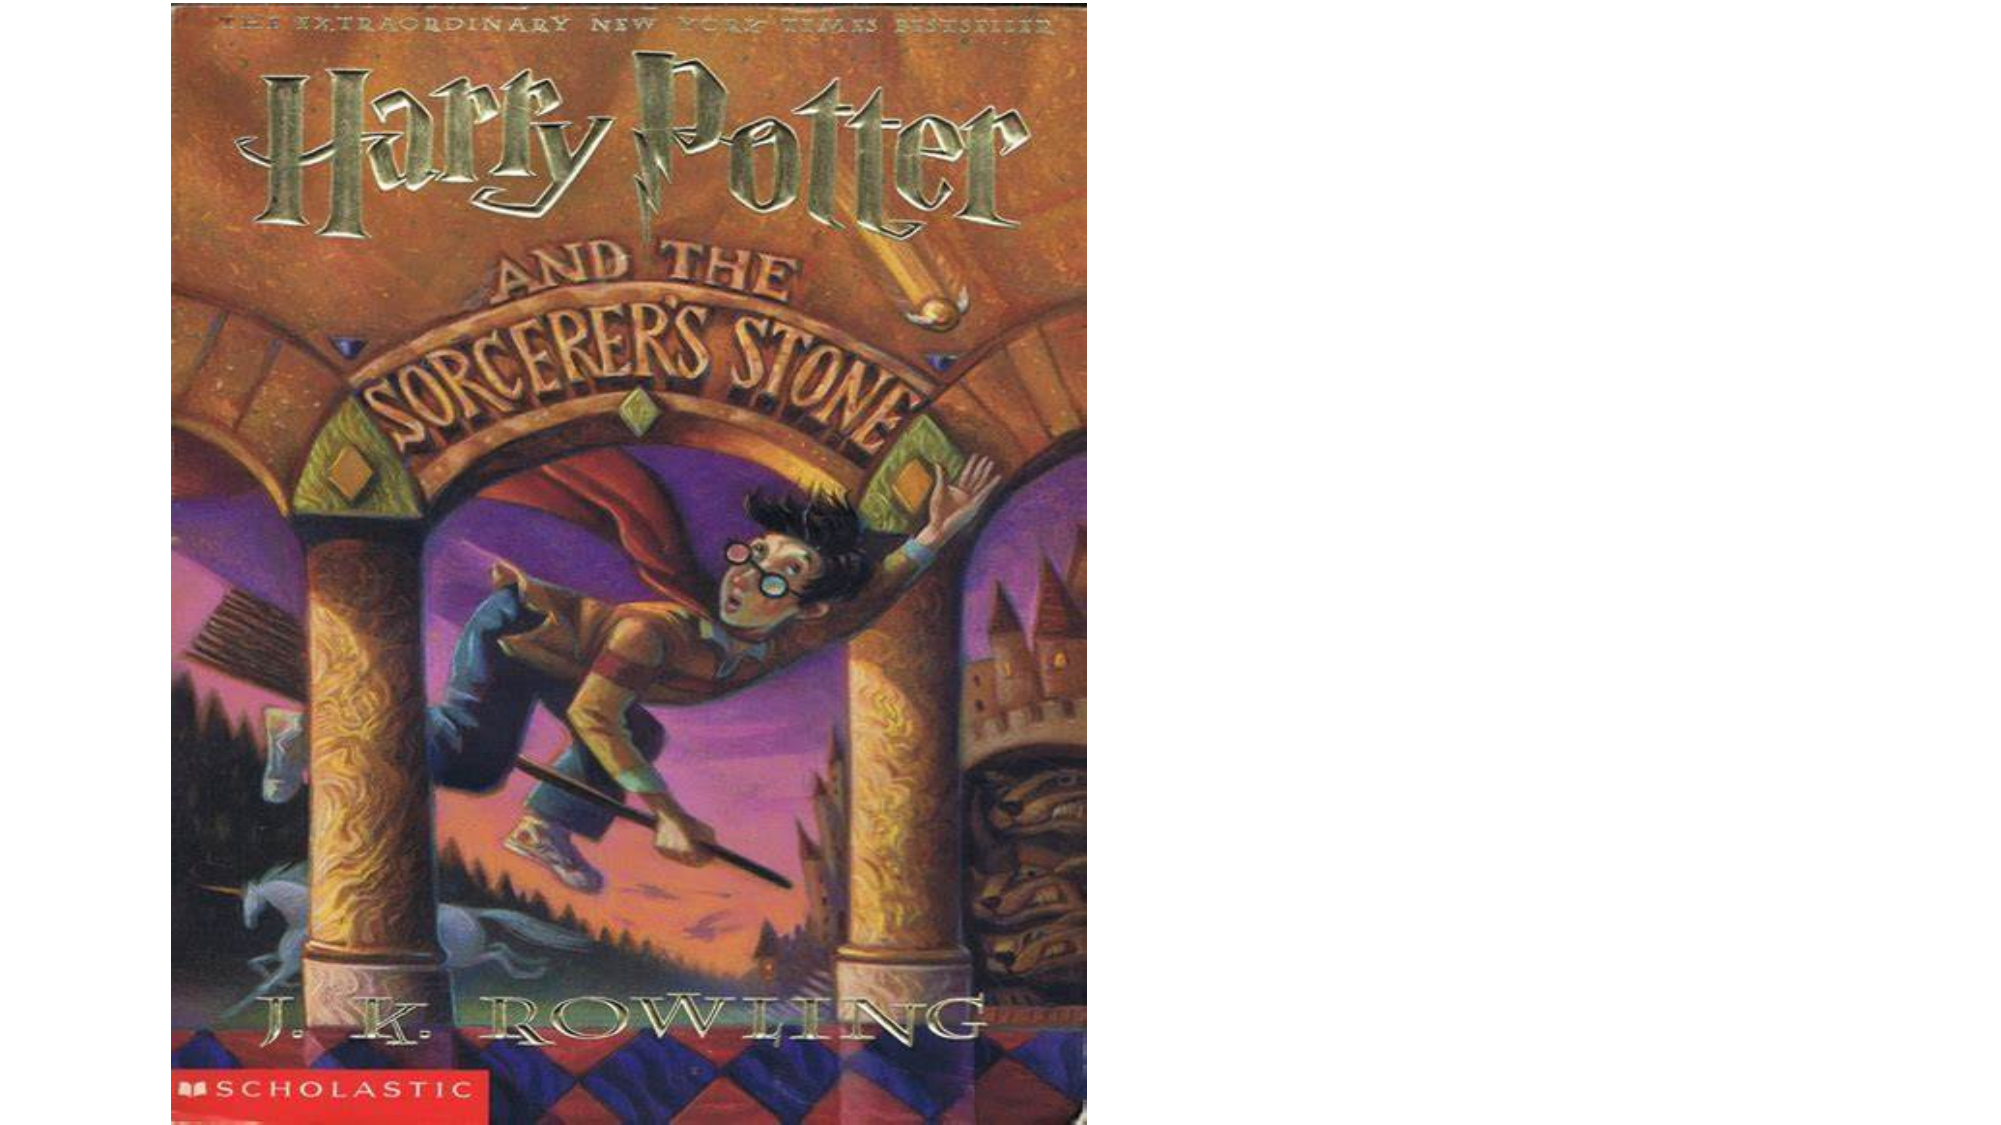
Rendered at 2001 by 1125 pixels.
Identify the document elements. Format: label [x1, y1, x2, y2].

list [171, 3, 1087, 1125]
